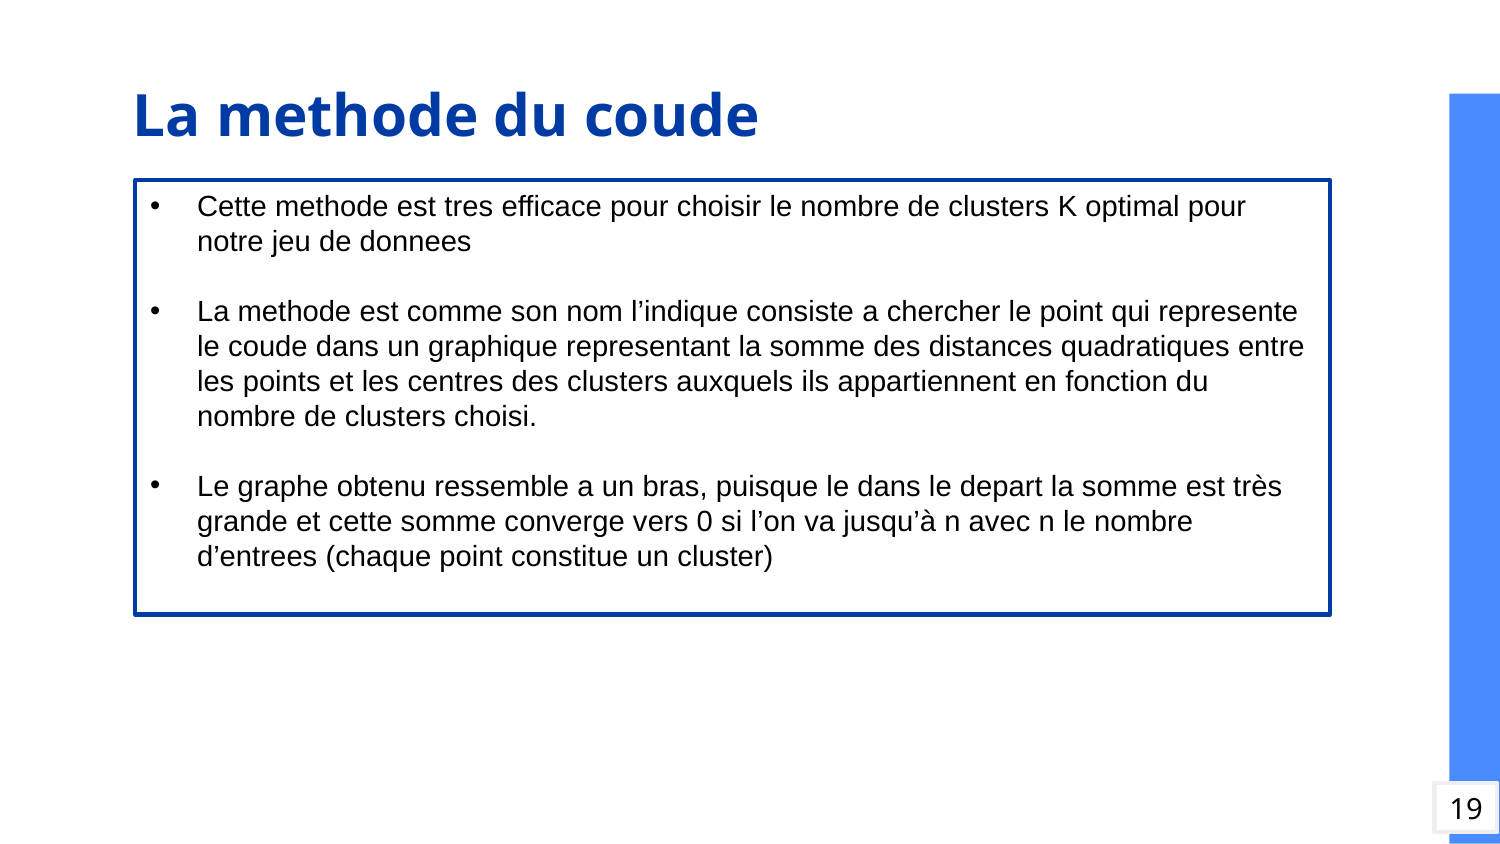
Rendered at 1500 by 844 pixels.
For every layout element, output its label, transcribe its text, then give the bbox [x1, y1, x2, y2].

text_box 19 [1432, 781, 1499, 834]
title La methode du coude [117, 62, 1383, 170]
text_box Cette methode est tres efficace pour choisir le nombre de clusters K optimal pour notre jeu de donnees La methode est comme son nom l’indique consiste a chercher le point qui represente le coude dans un graphique representant la somme des distances quadratiques entre les points et les centres des clusters auxquels ils appartiennent en fonction du nombre de clusters choisi. Le graphe obtenu ressemble a un bras, puisque le dans le depart la somme est très grande et cette somme converge vers 0 si l’on va jusqu’à n avec n le nombre d’entrees (chaque point constitue un cluster) [133, 178, 1332, 617]
